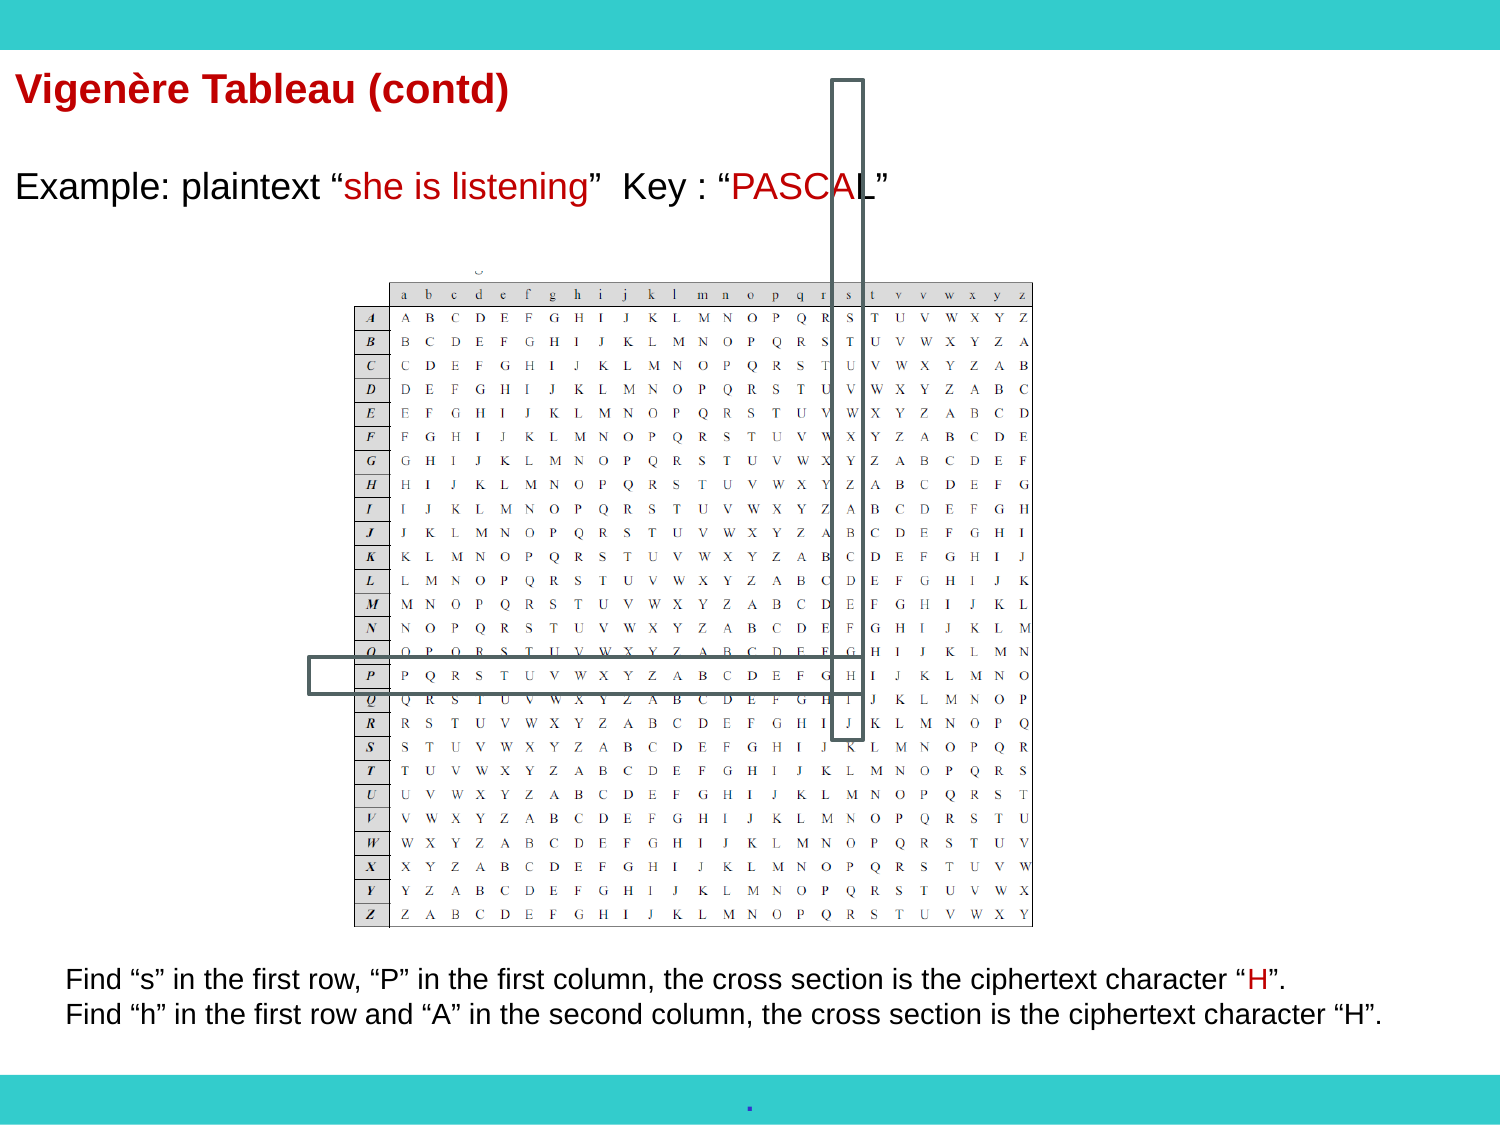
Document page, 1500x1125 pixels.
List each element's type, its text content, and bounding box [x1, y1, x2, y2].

text_box Find “s” in the first row, “P” in the first column, the cross section is the ciphertext character “H”. Find “h” in the first row and “A” in the second column, the cross section is the ciphertext character “H”. [50, 953, 1450, 1038]
text_box Vigenère Tableau (contd) Example: plaintext “she is listening” Key : “PASCAL” [0, 54, 1437, 260]
text_box [0, 0, 1500, 50]
text_box . [0, 1074, 1500, 1125]
picture [346, 271, 1040, 933]
text_box [307, 655, 341, 696]
text_box [830, 78, 865, 270]
